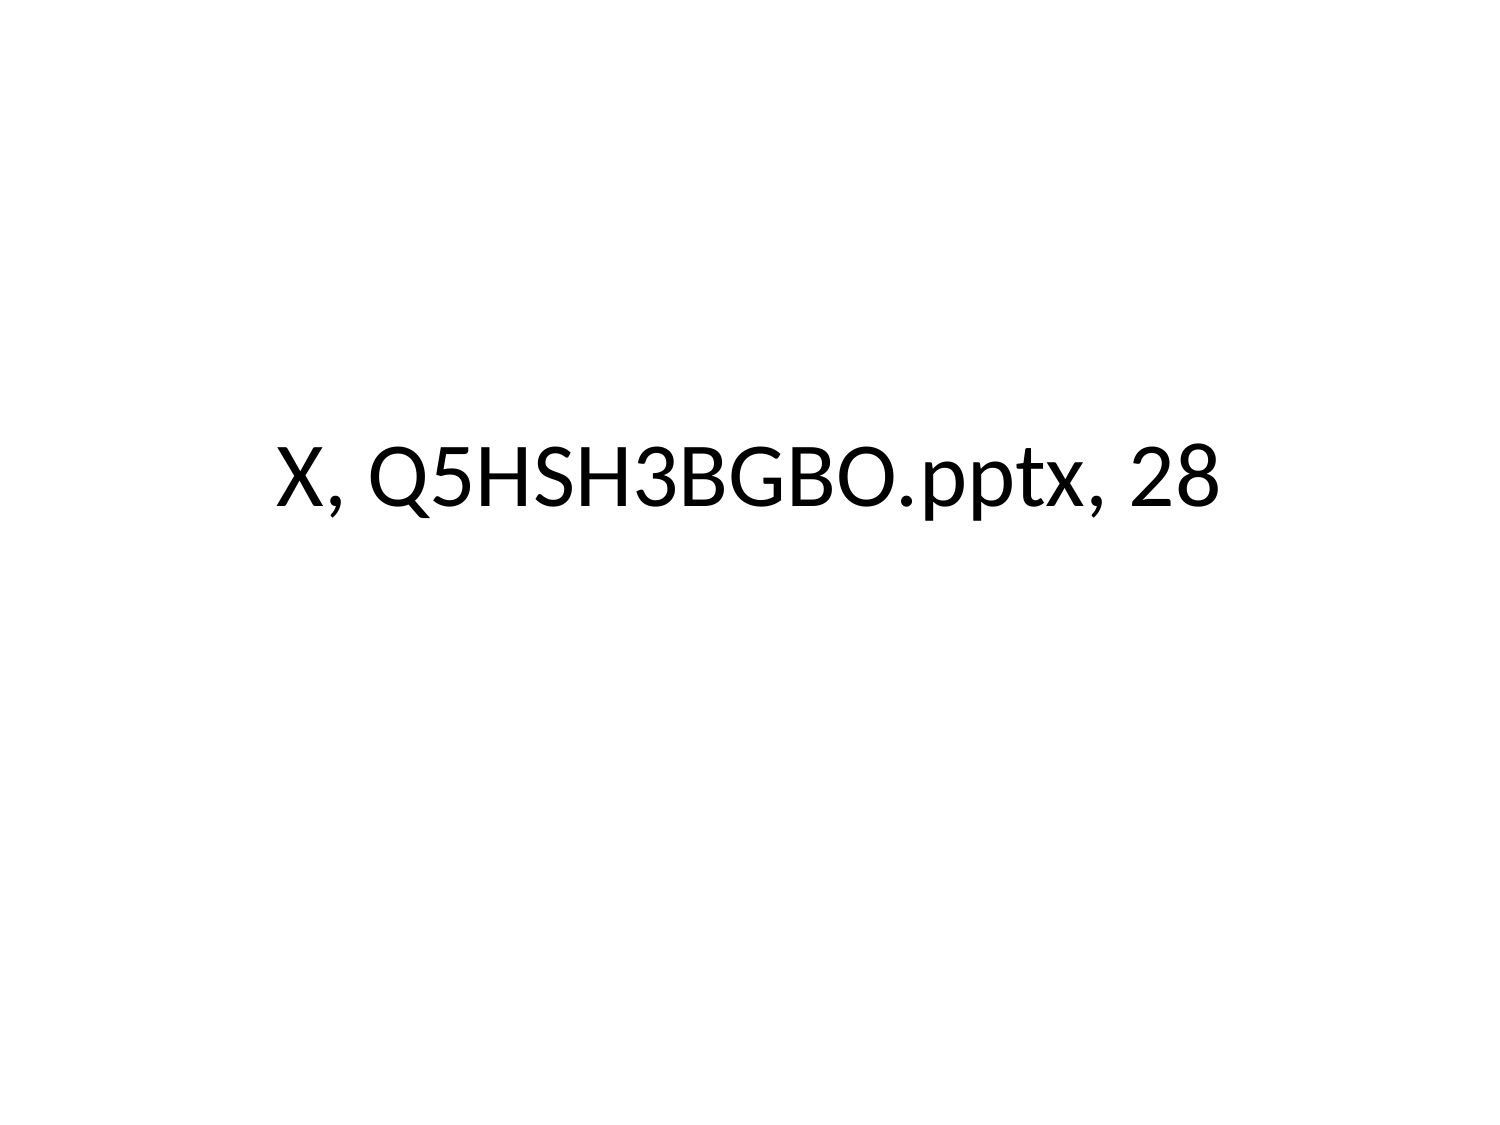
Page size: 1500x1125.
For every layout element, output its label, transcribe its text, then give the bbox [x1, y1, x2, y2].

title X, Q5HSH3BGBO.pptx, 28 [112, 349, 1388, 591]
